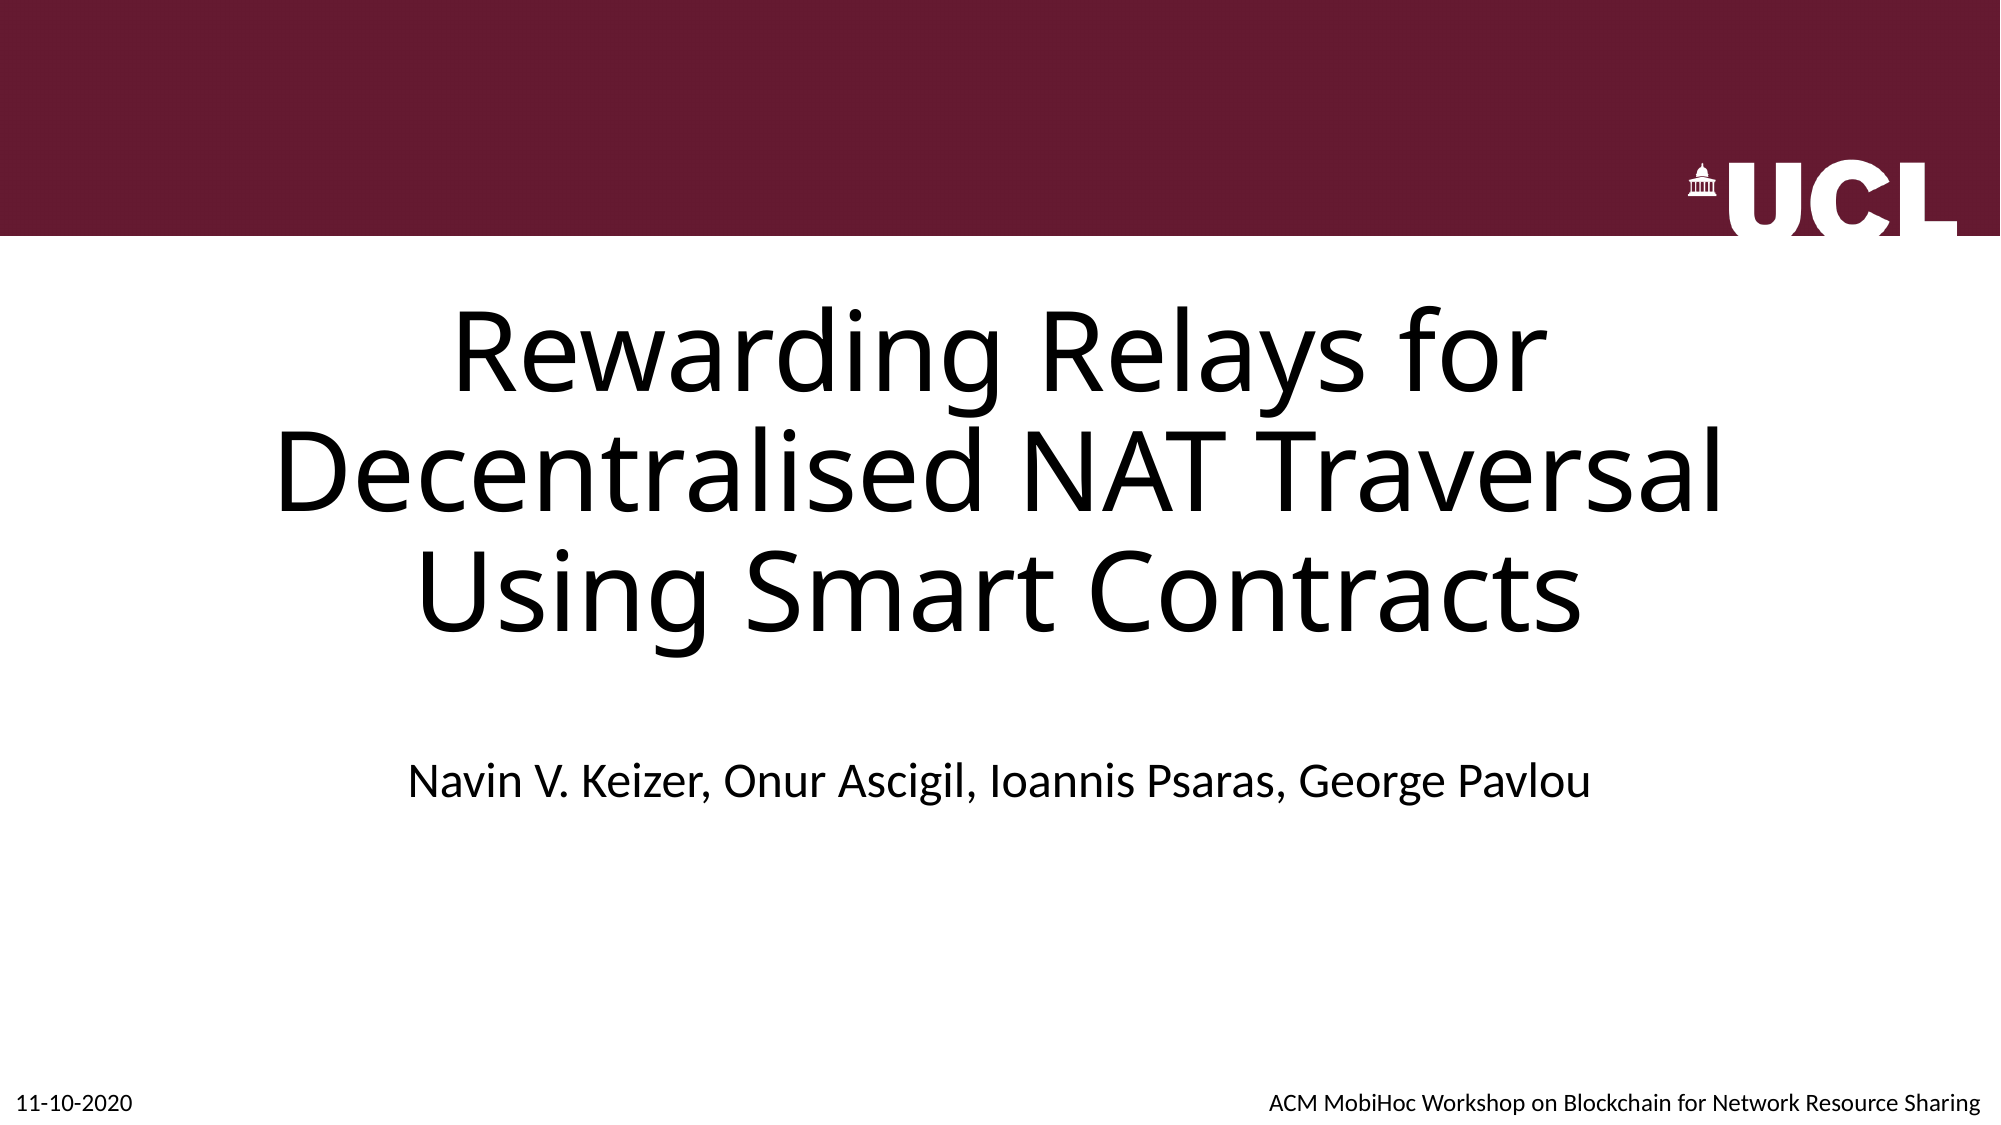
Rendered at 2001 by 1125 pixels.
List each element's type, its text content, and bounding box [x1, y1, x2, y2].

text_box ACM MobiHoc Workshop on Blockchain for Network Resource Sharing [1254, 1079, 1997, 1125]
text_box 11-10-2020 [0, 1079, 148, 1125]
subtitle Navin V. Keizer, Onur Ascigil, Ioannis Psaras, George Pavlou [249, 746, 1750, 983]
picture [0, 0, 2000, 236]
title Rewarding Relays for Decentralised NAT Traversal Using Smart Contracts [249, 271, 1750, 663]
